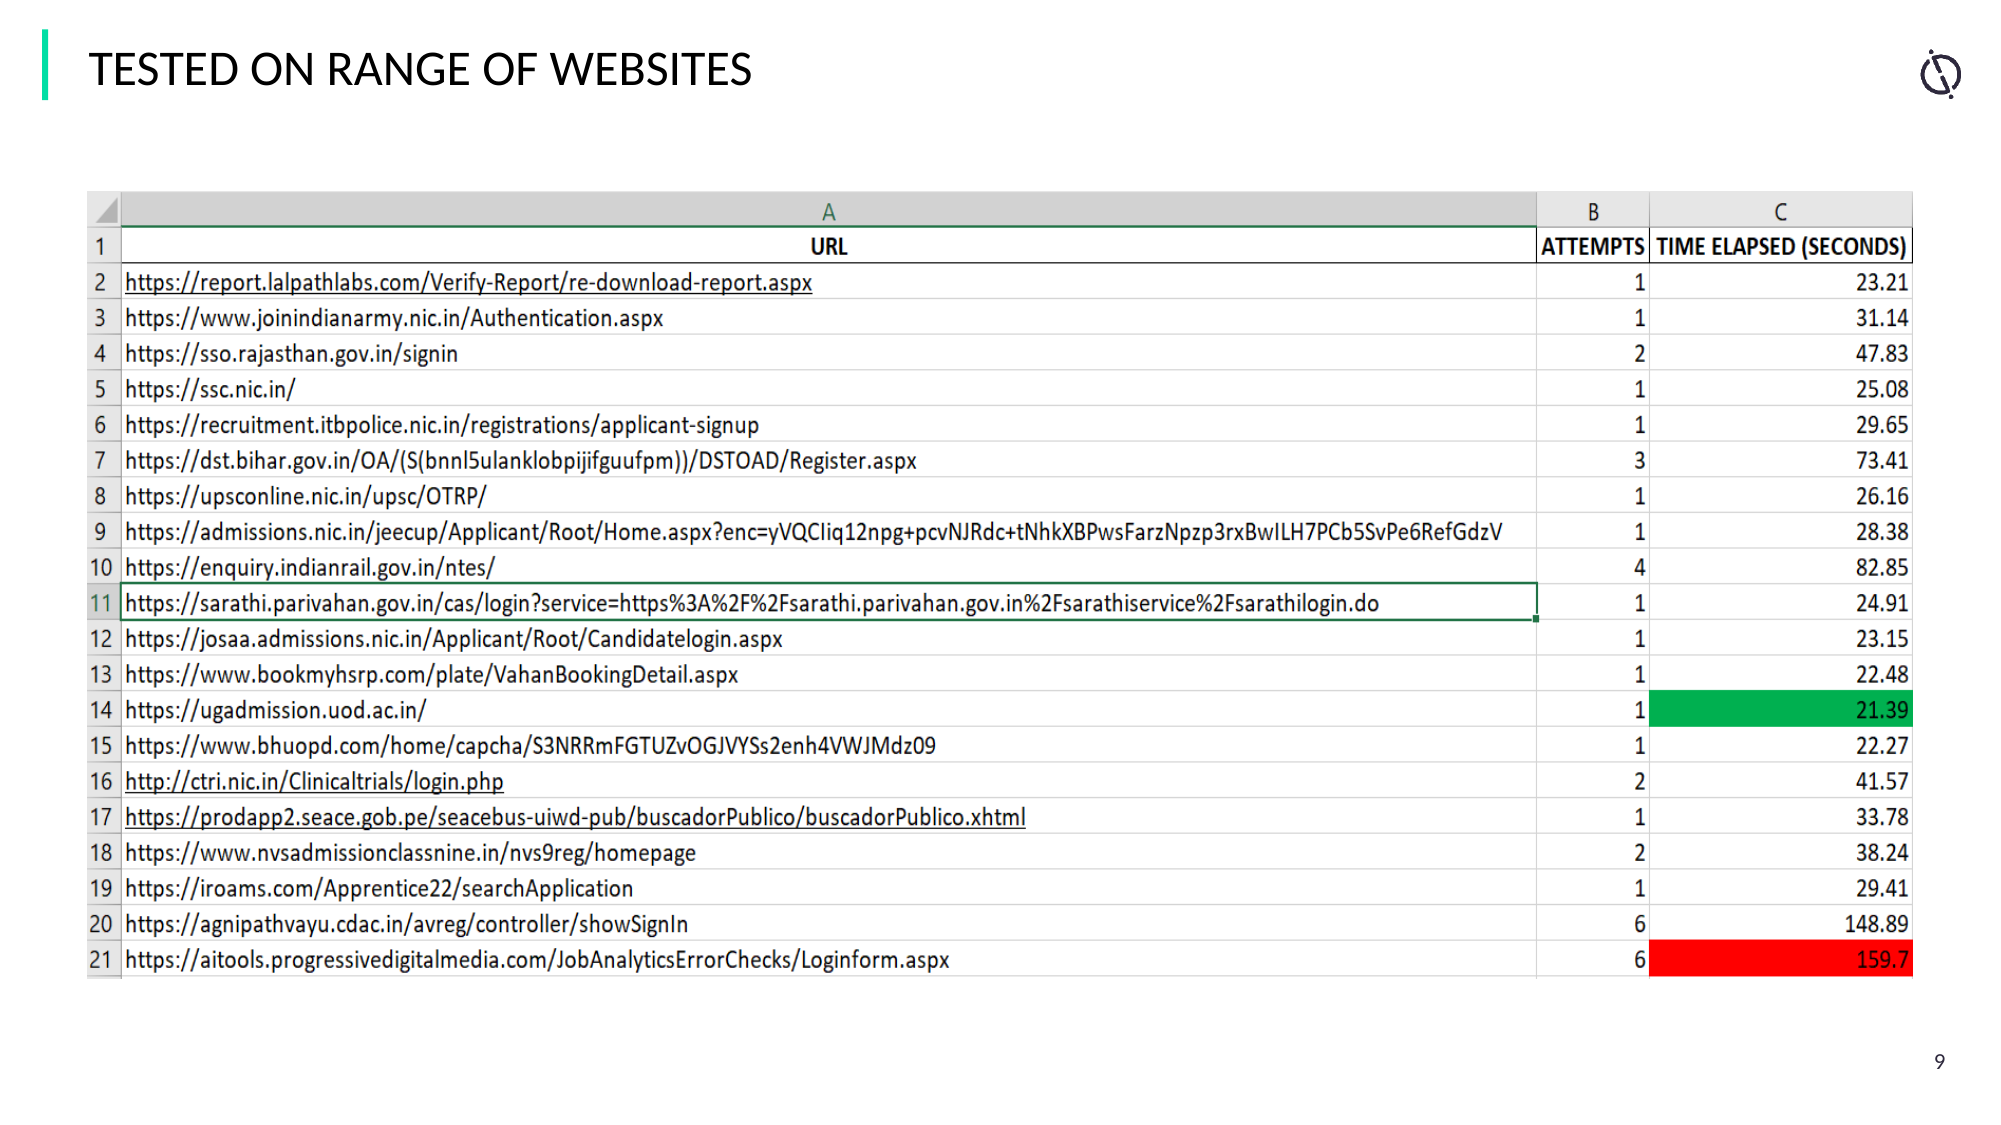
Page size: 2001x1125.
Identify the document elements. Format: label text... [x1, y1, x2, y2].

list TESTED ON RANGE OF WEBSITES [41, 28, 1880, 99]
picture [87, 191, 1913, 979]
picture [1920, 49, 1961, 99]
